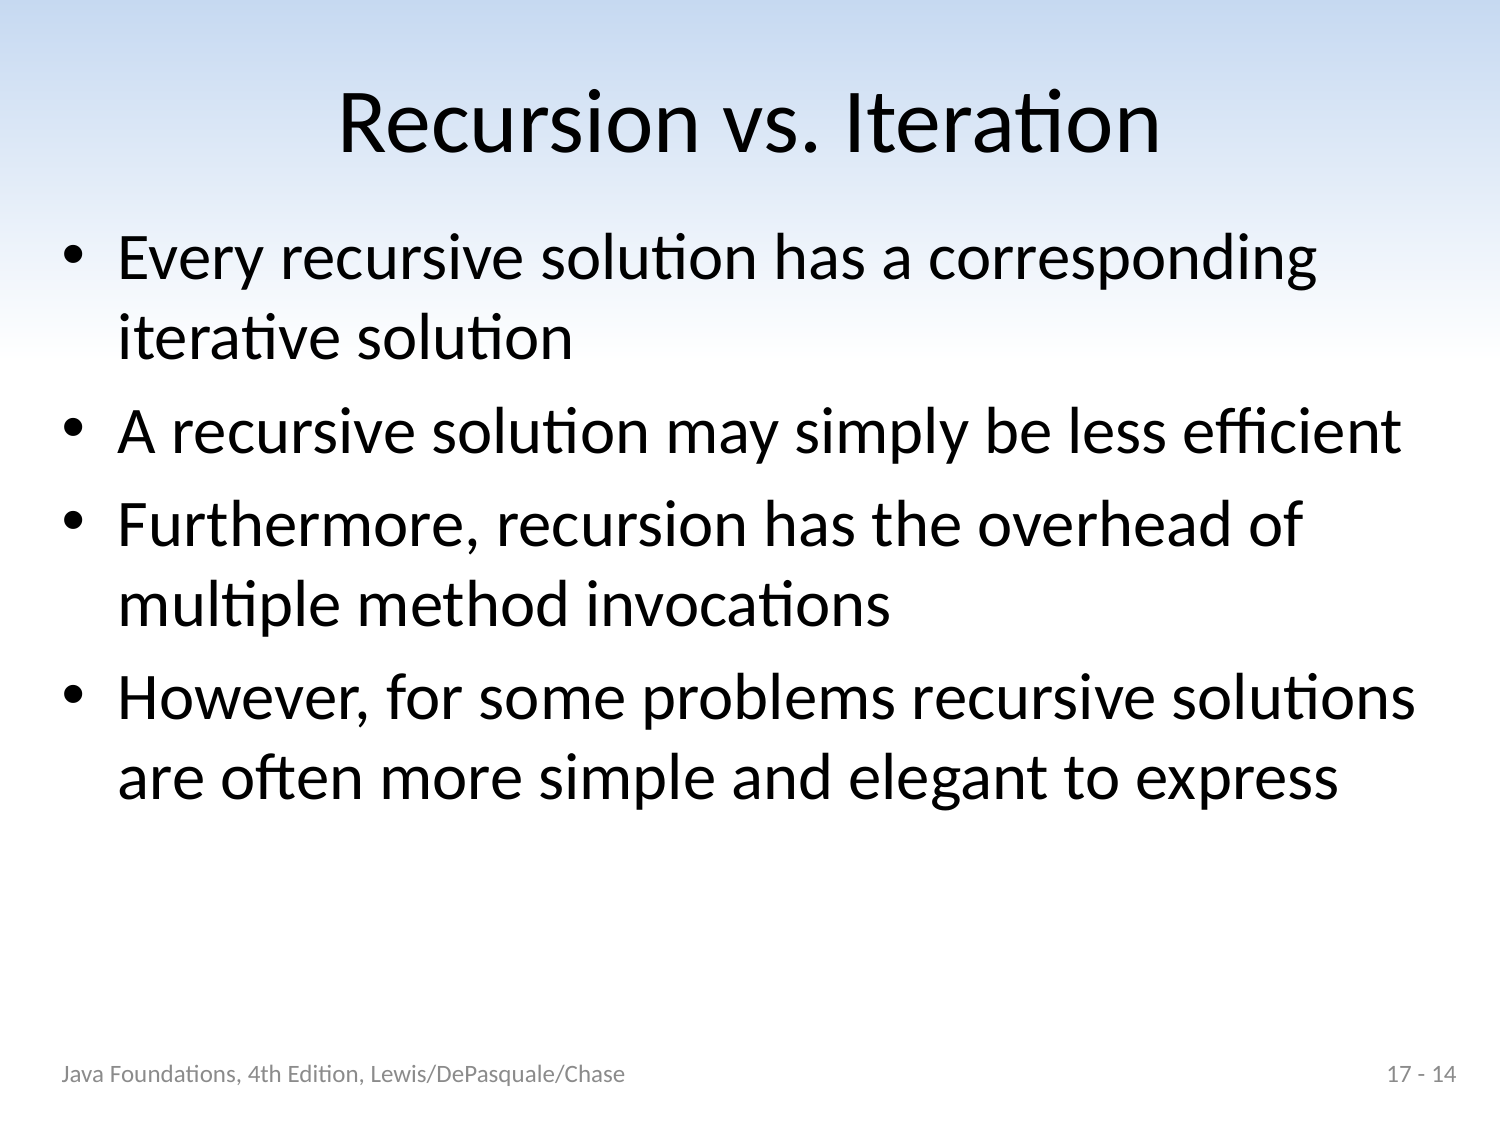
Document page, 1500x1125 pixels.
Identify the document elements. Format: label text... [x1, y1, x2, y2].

footer Java Foundations, 4th Edition, Lewis/DePasquale/Chase [46, 1042, 1121, 1103]
title Recursion vs. Iteration [28, 45, 1473, 186]
list Every recursive solution has a corresponding iterative solution A recursive solution may simply be less efficient Furthermore, recursion has the overhead of multiple method invocations However, for some problems recursive solutions are often more simple and elegant to express [46, 205, 1473, 1043]
slide_number 17 - 14 [1121, 1042, 1472, 1103]
